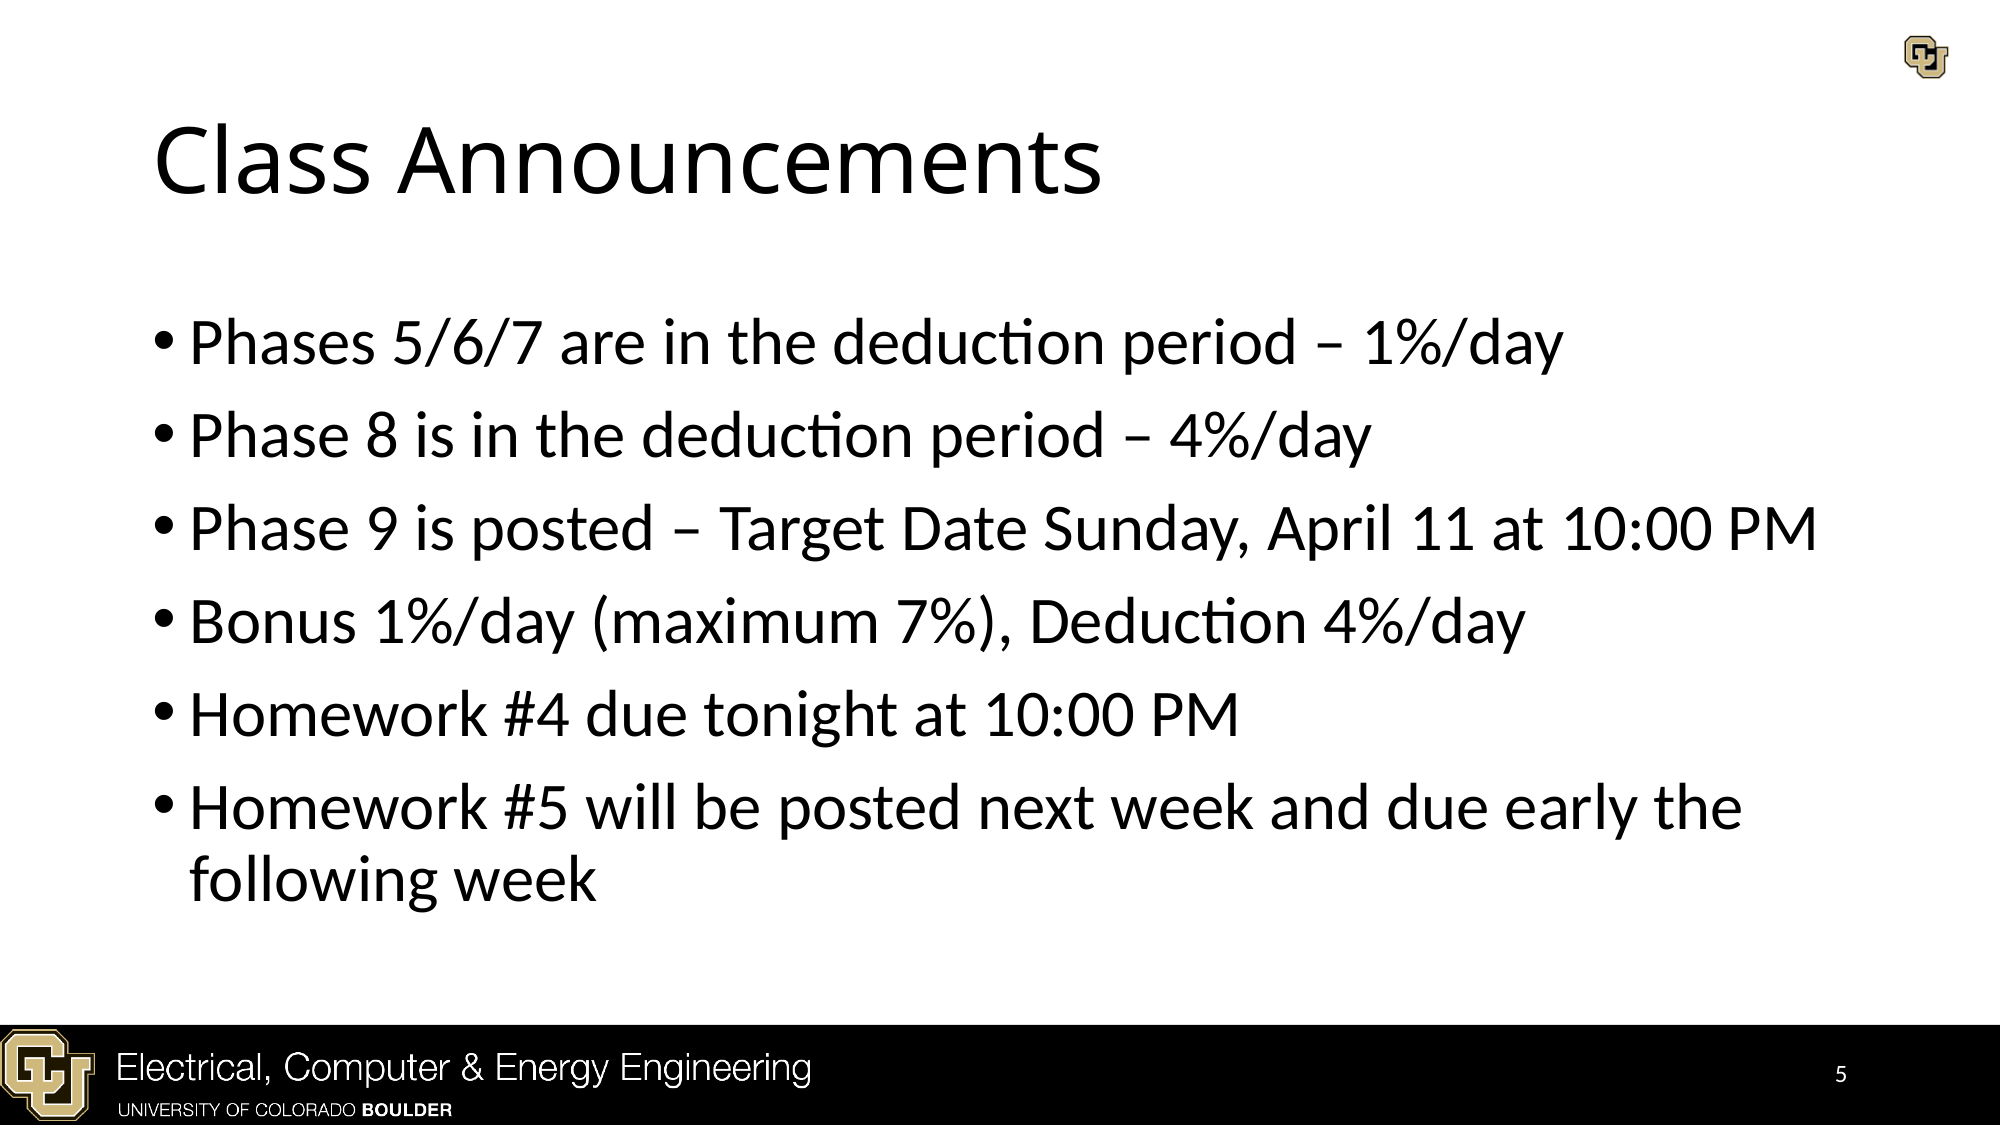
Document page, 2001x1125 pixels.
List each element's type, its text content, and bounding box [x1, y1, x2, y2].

title Class Announcements [137, 55, 1863, 274]
footer [0, 1024, 2000, 1125]
slide_number 5 [1412, 1042, 1863, 1103]
list Phases 5/6/7 are in the deduction period – 1%/day Phase 8 is in the deduction period – 4%/day Phase 9 is posted – Target Date Sunday, April 11 at 10:00 PM Bonus 1%/day (maximum 7%), Deduction 4%/day Homework #4 due tonight at 10:00 PM Homework #5 will be posted next week and due early the following week [137, 299, 1863, 1014]
picture [0, 1029, 810, 1121]
picture [1899, 32, 1958, 87]
